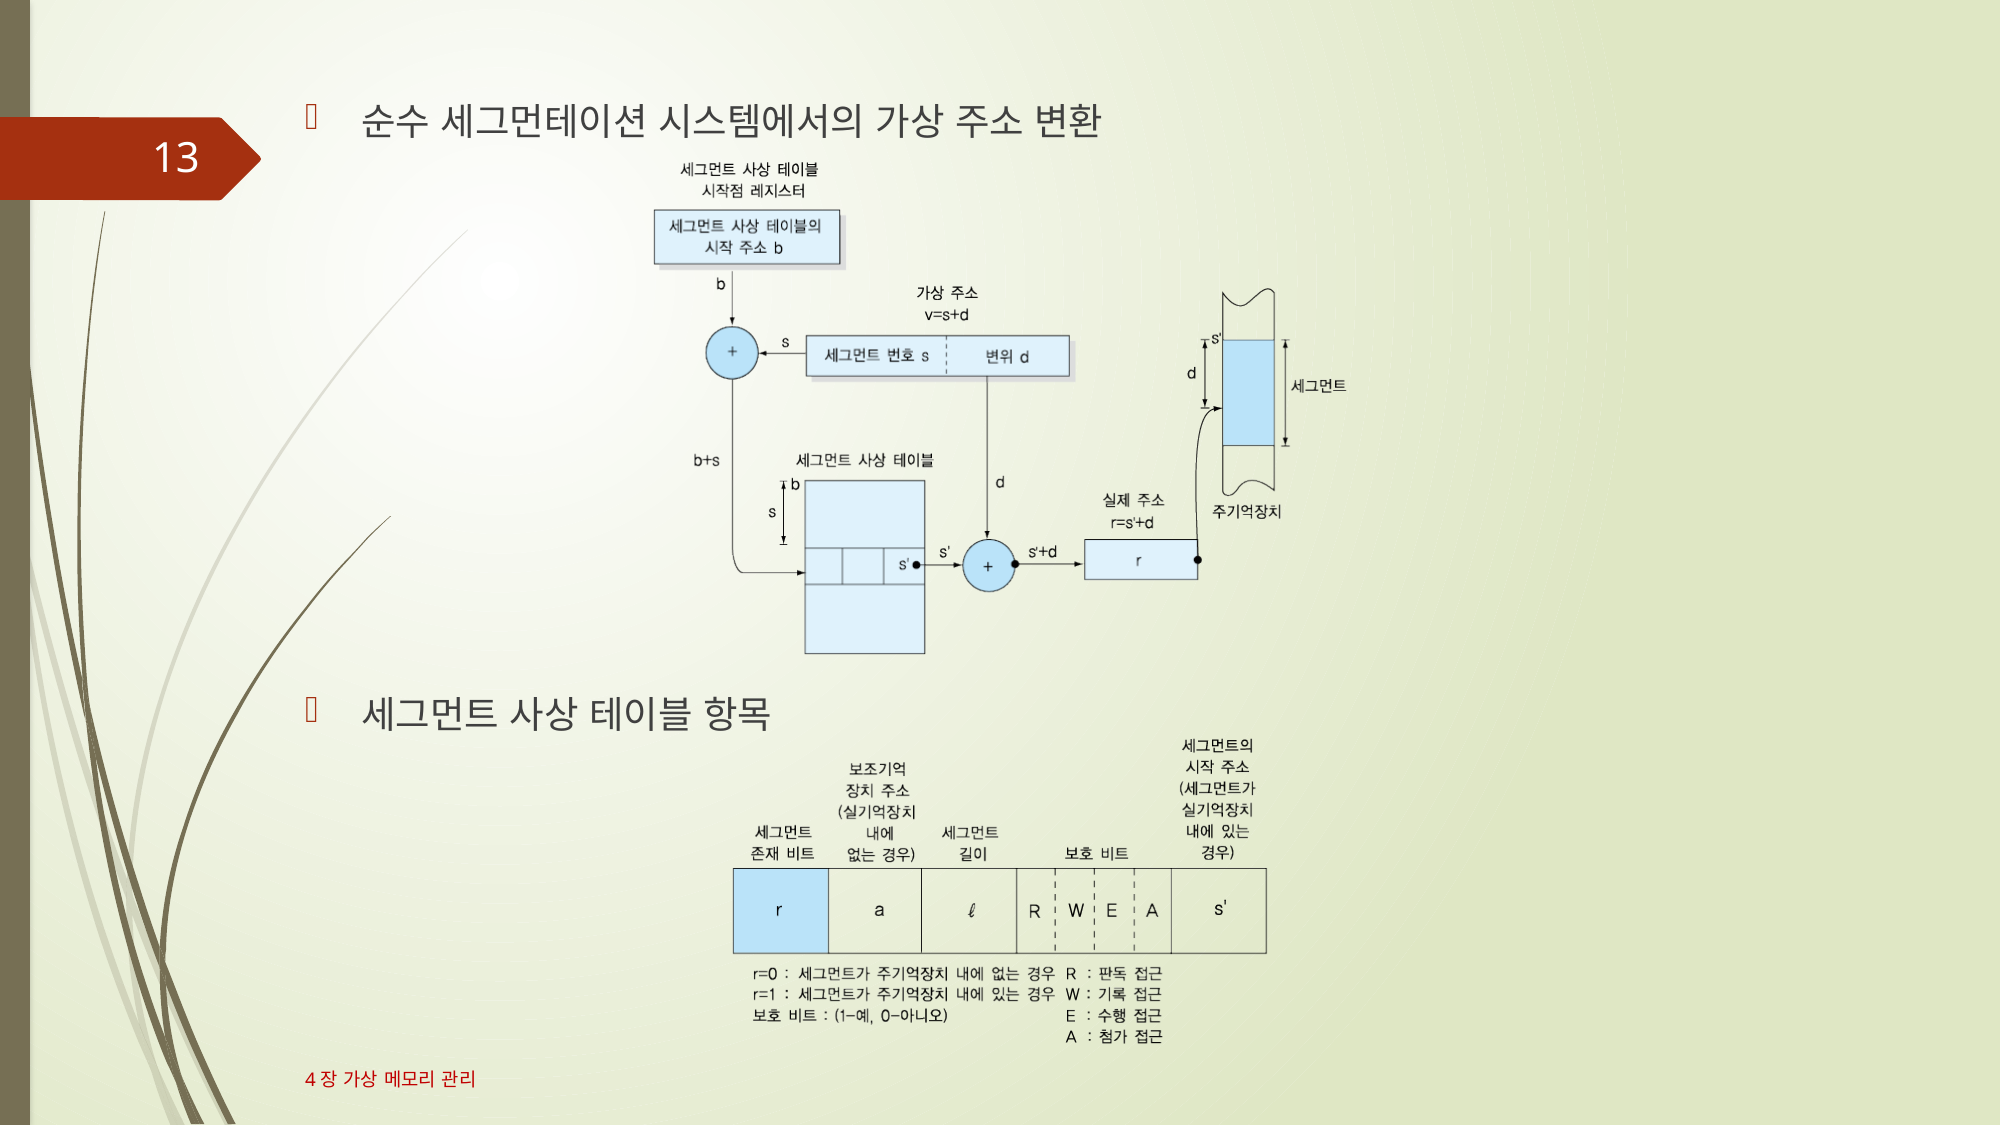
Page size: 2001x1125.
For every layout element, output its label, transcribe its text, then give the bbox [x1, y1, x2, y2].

footer 4장 가상 메모리 관리 [290, 1048, 1541, 1109]
slide_number 13 [87, 129, 216, 190]
picture [642, 158, 1358, 659]
picture [642, 734, 1358, 1048]
list 순수 세그먼테이션 시스템에서의 가상 주소 변환 세그먼트 사상 테이블 항목 [290, 90, 1888, 1033]
